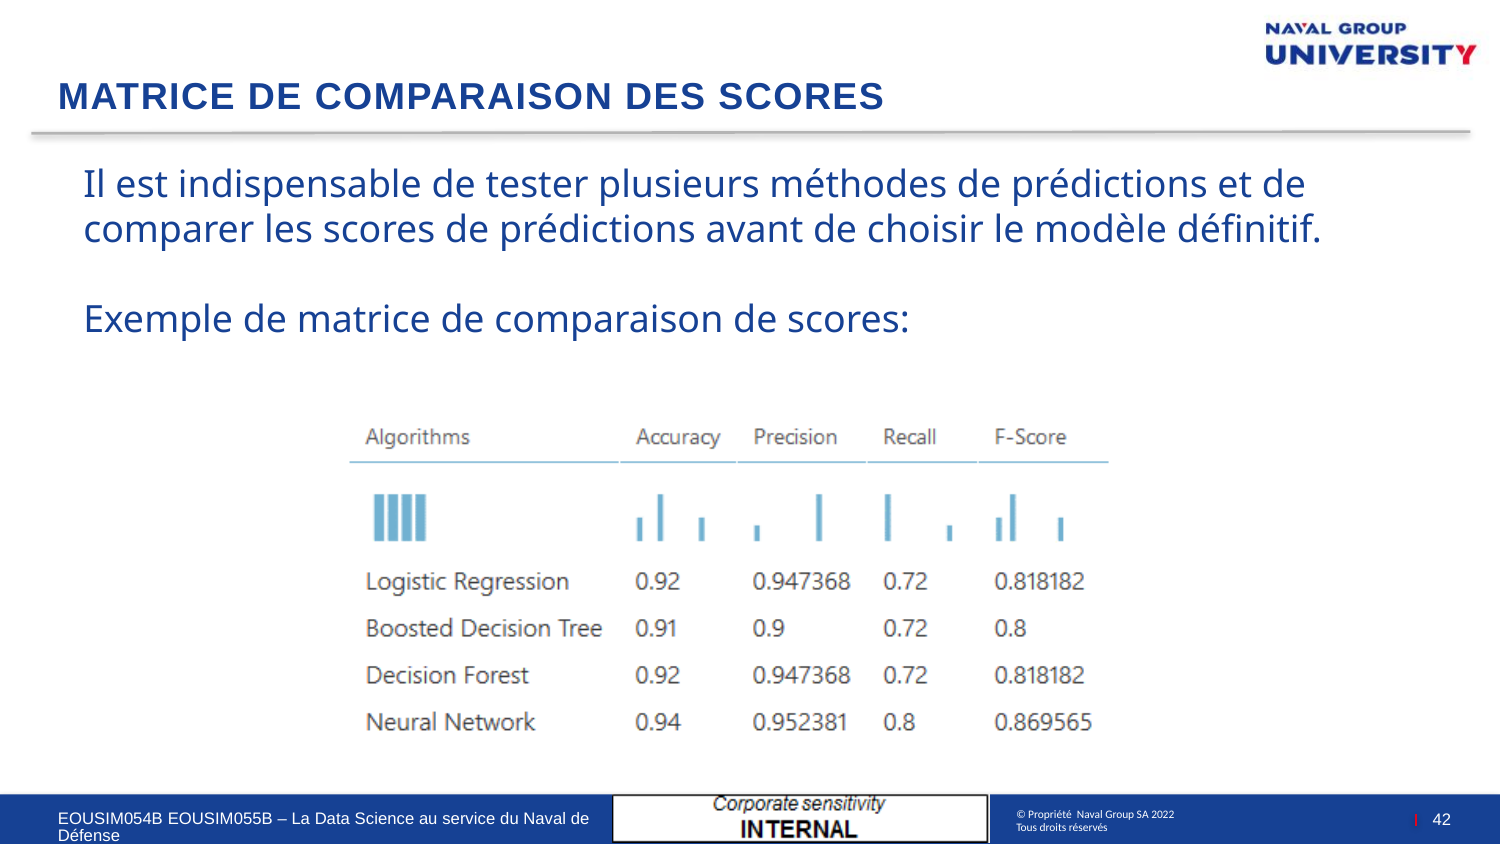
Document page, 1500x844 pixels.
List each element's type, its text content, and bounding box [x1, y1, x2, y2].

title matrice de comparaison des scores [42, 9, 1240, 126]
picture [1248, 0, 1495, 83]
picture [612, 793, 990, 843]
text_box Il est indispensable de tester plusieurs méthodes de prédictions et de comparer les scores de prédictions avant de choisir le modèle définitif. Exemple de matrice de comparaison de scores: [68, 152, 1342, 347]
footer EOUSIM054B EOUSIM055B – La Data Science au service du Naval de Défense [42, 800, 613, 835]
slide_number 42 [1417, 796, 1496, 842]
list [342, 409, 1123, 751]
